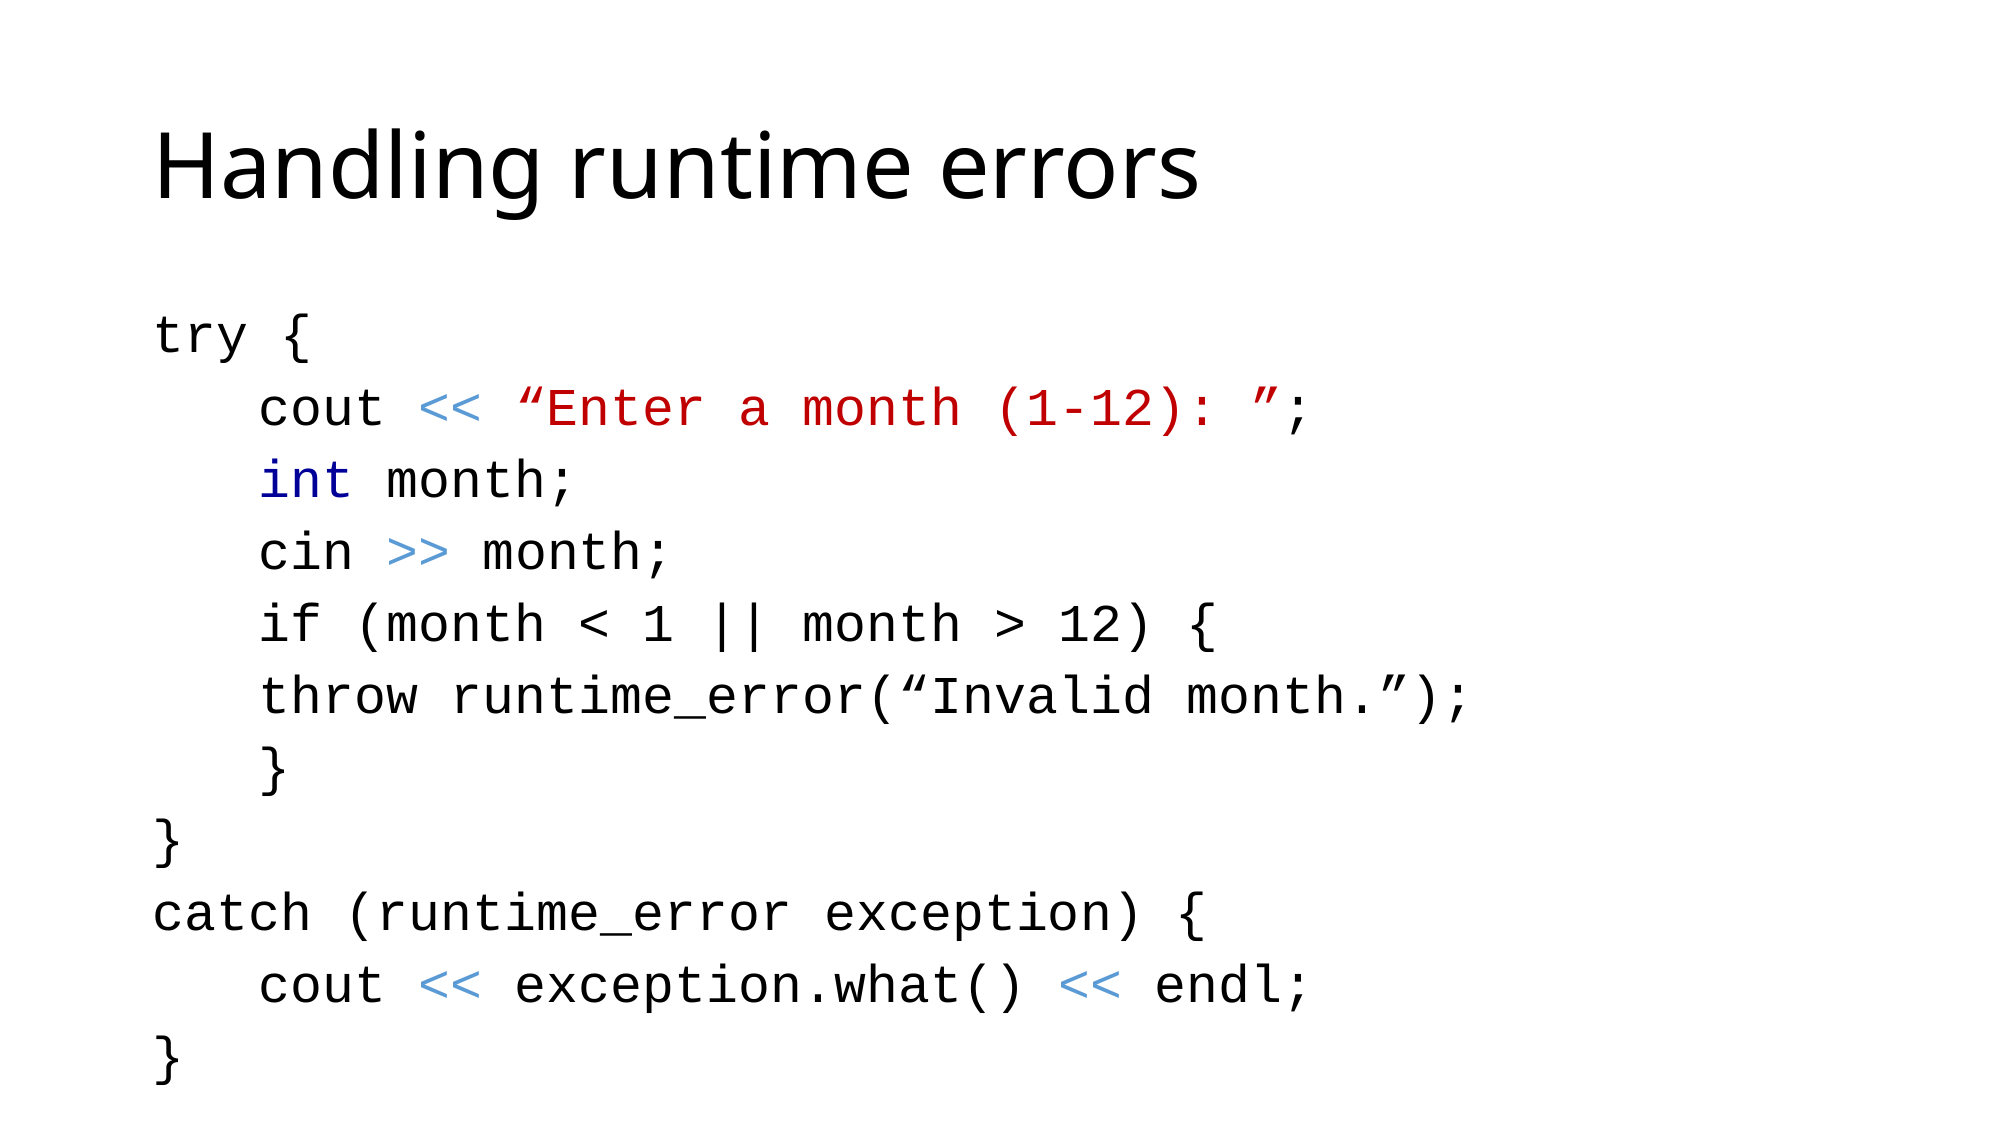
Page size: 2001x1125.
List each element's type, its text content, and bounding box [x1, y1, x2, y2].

title Handling runtime errors [137, 59, 1863, 278]
list try { cout << “Enter a month (1-12): ”; int month; cin >> month; if (month < 1 || month > 12) { throw runtime_error(“Invalid month.”); } } catch (runtime_error exception) { cout << exception.what() << endl; } [137, 299, 1863, 1101]
